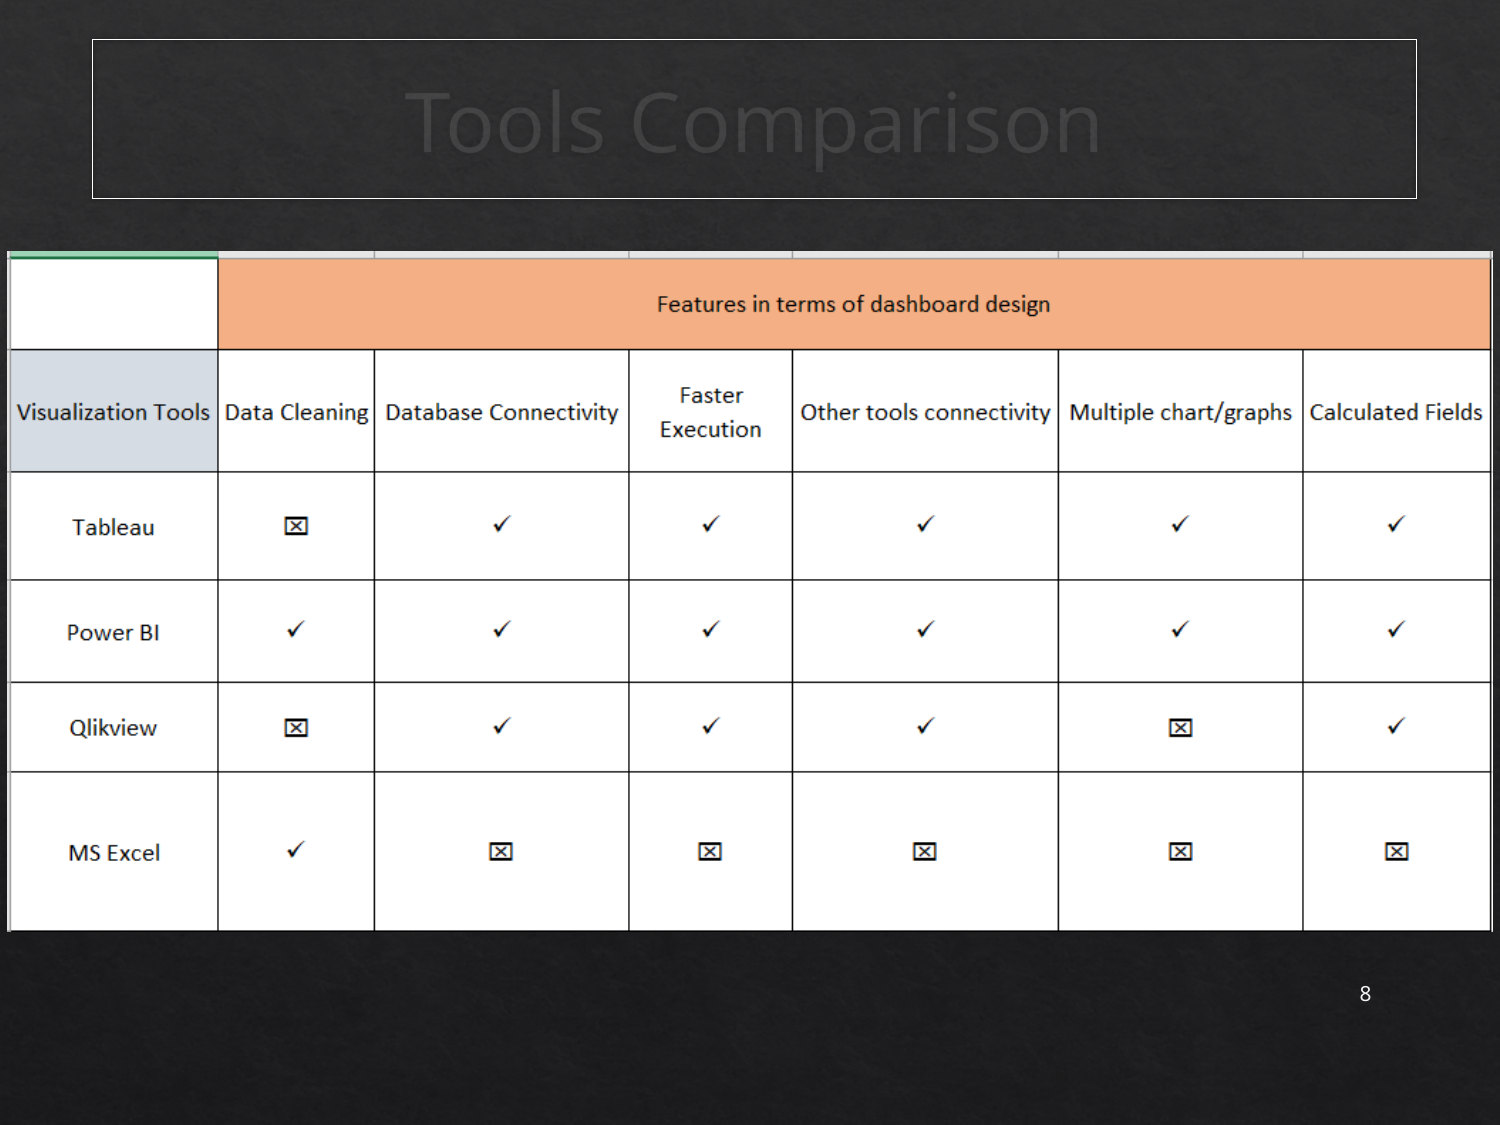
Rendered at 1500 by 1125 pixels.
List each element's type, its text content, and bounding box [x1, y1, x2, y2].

picture [7, 250, 1493, 932]
title Tools Comparison [92, 39, 1417, 199]
slide_number 8 [1293, 965, 1387, 1025]
